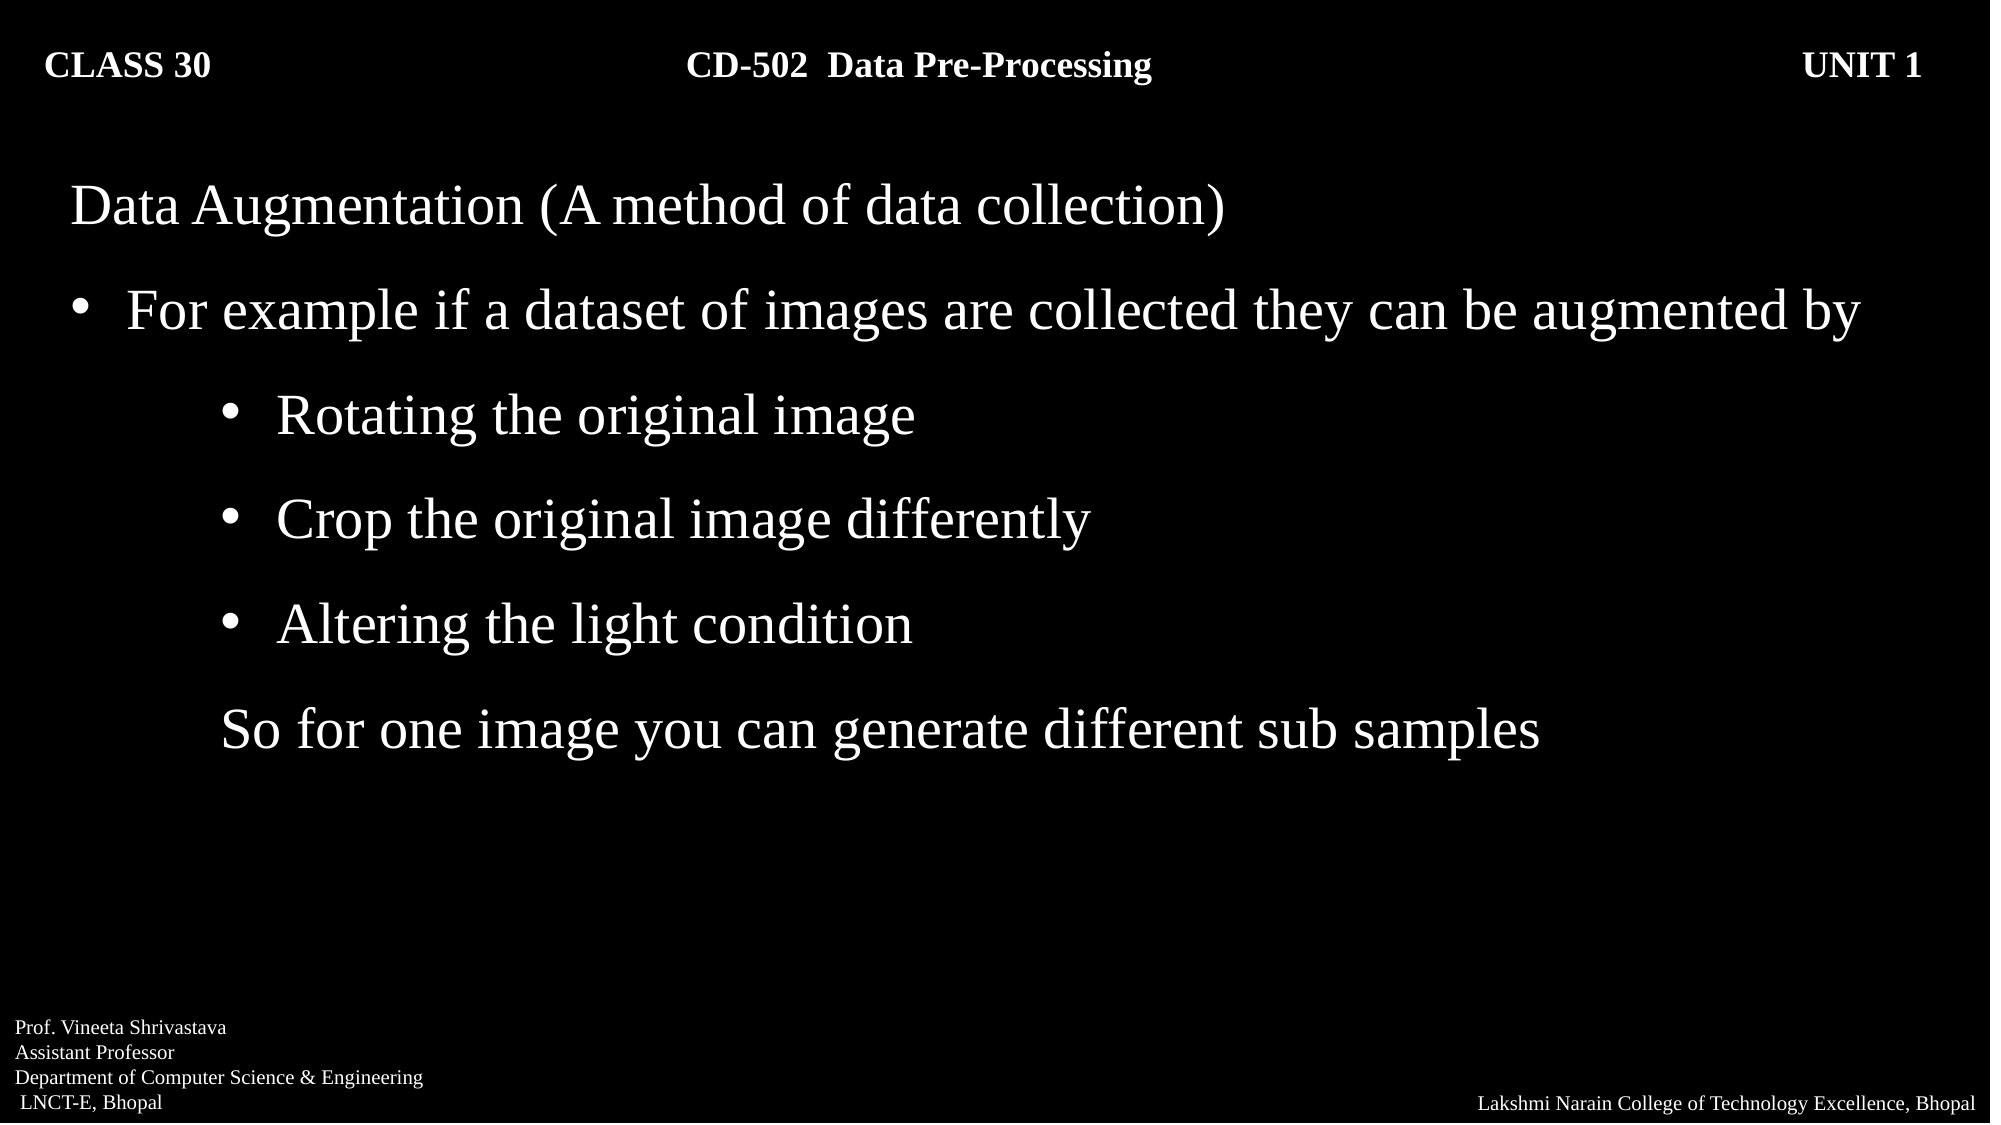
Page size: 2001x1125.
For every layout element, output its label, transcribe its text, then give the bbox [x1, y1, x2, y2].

text_box CLASS 30 CD-502 Data Pre-Processing UNIT 1 [29, 32, 1971, 93]
text_box Lakshmi Narain College of Technology Excellence, Bhopal [1462, 1082, 2000, 1122]
text_box Prof. Vineeta Shrivastava Assistant Professor Department of Computer Science & Engineering LNCT-E, Bhopal [0, 1006, 520, 1121]
text_box Data Augmentation (A method of data collection) For example if a dataset of images are collected they can be augmented by Rotating the original image Crop the original image differently Altering the light condition So for one image you can generate different sub samples [55, 158, 1940, 768]
text_box [0, 0, 1990, 1123]
